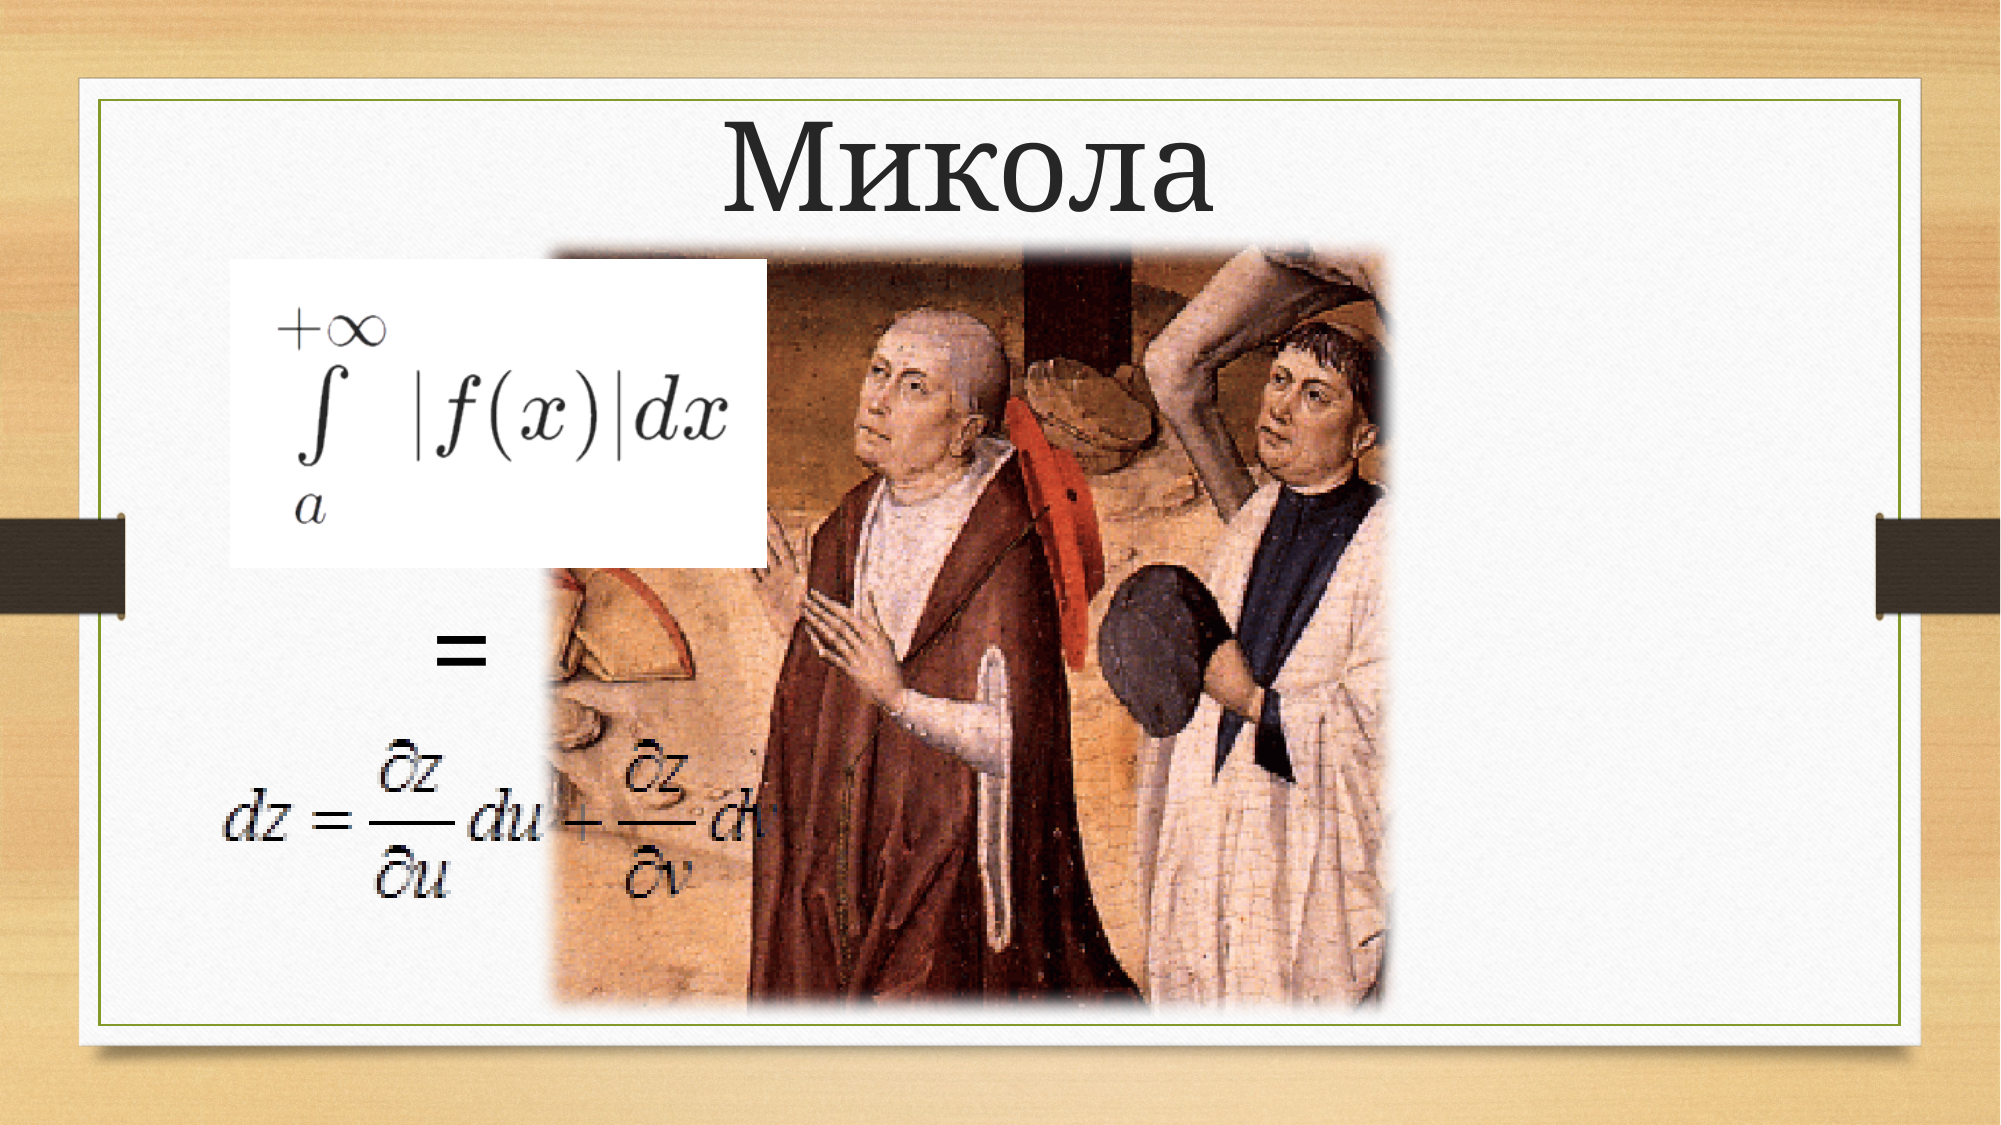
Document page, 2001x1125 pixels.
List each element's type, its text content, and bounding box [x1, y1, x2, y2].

text_box Микола Кузанський [410, 79, 1529, 328]
picture [0, 0, 2001, 1125]
text_box = [415, 571, 509, 722]
